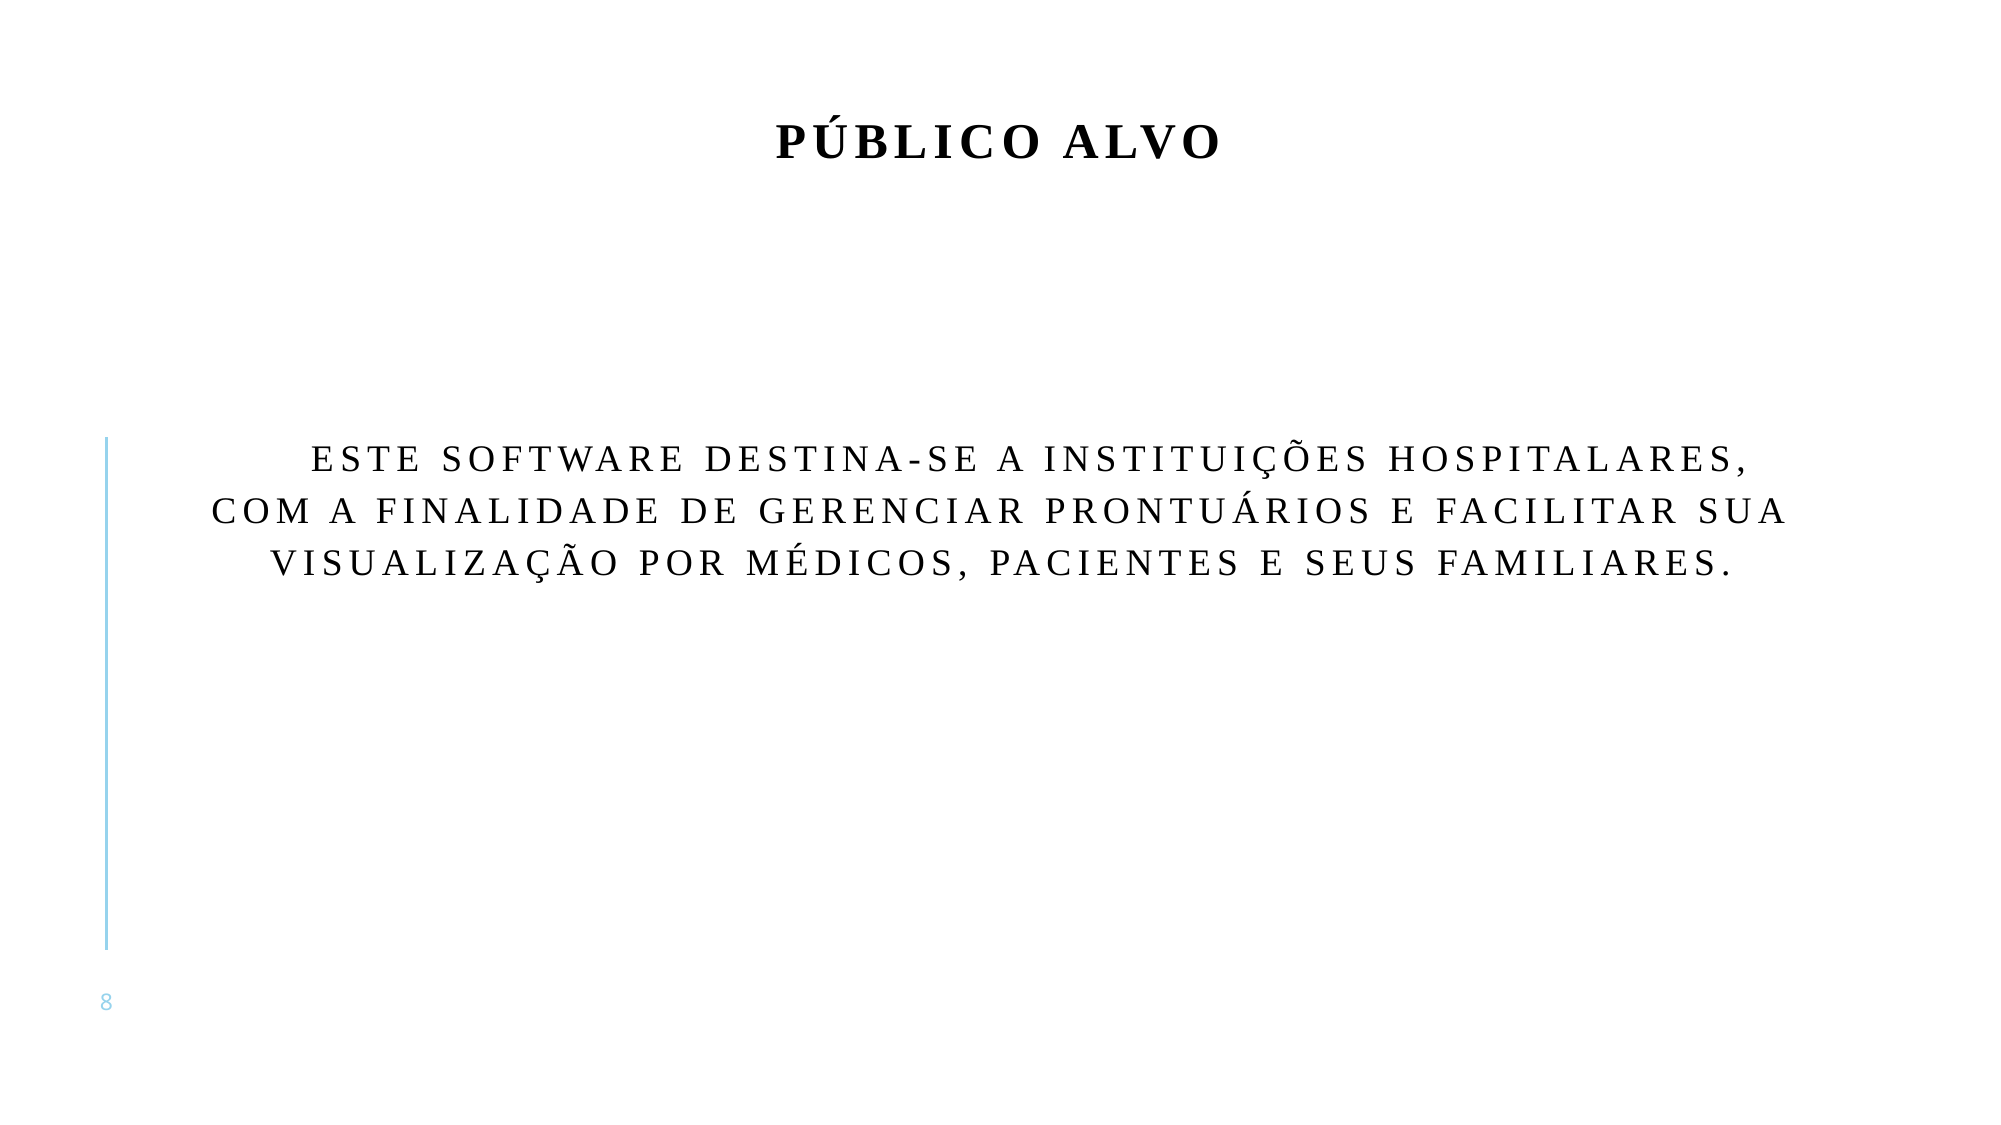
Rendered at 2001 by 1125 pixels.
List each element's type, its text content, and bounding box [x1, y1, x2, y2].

slide_number 8 [68, 987, 144, 1018]
title Público Alvo Este software destina-se a instituições hospitalares, com a finalidade de gerenciar prontuários e facilitar sua visualização por médicos, pacientes e seus familiares. [195, 99, 1808, 988]
